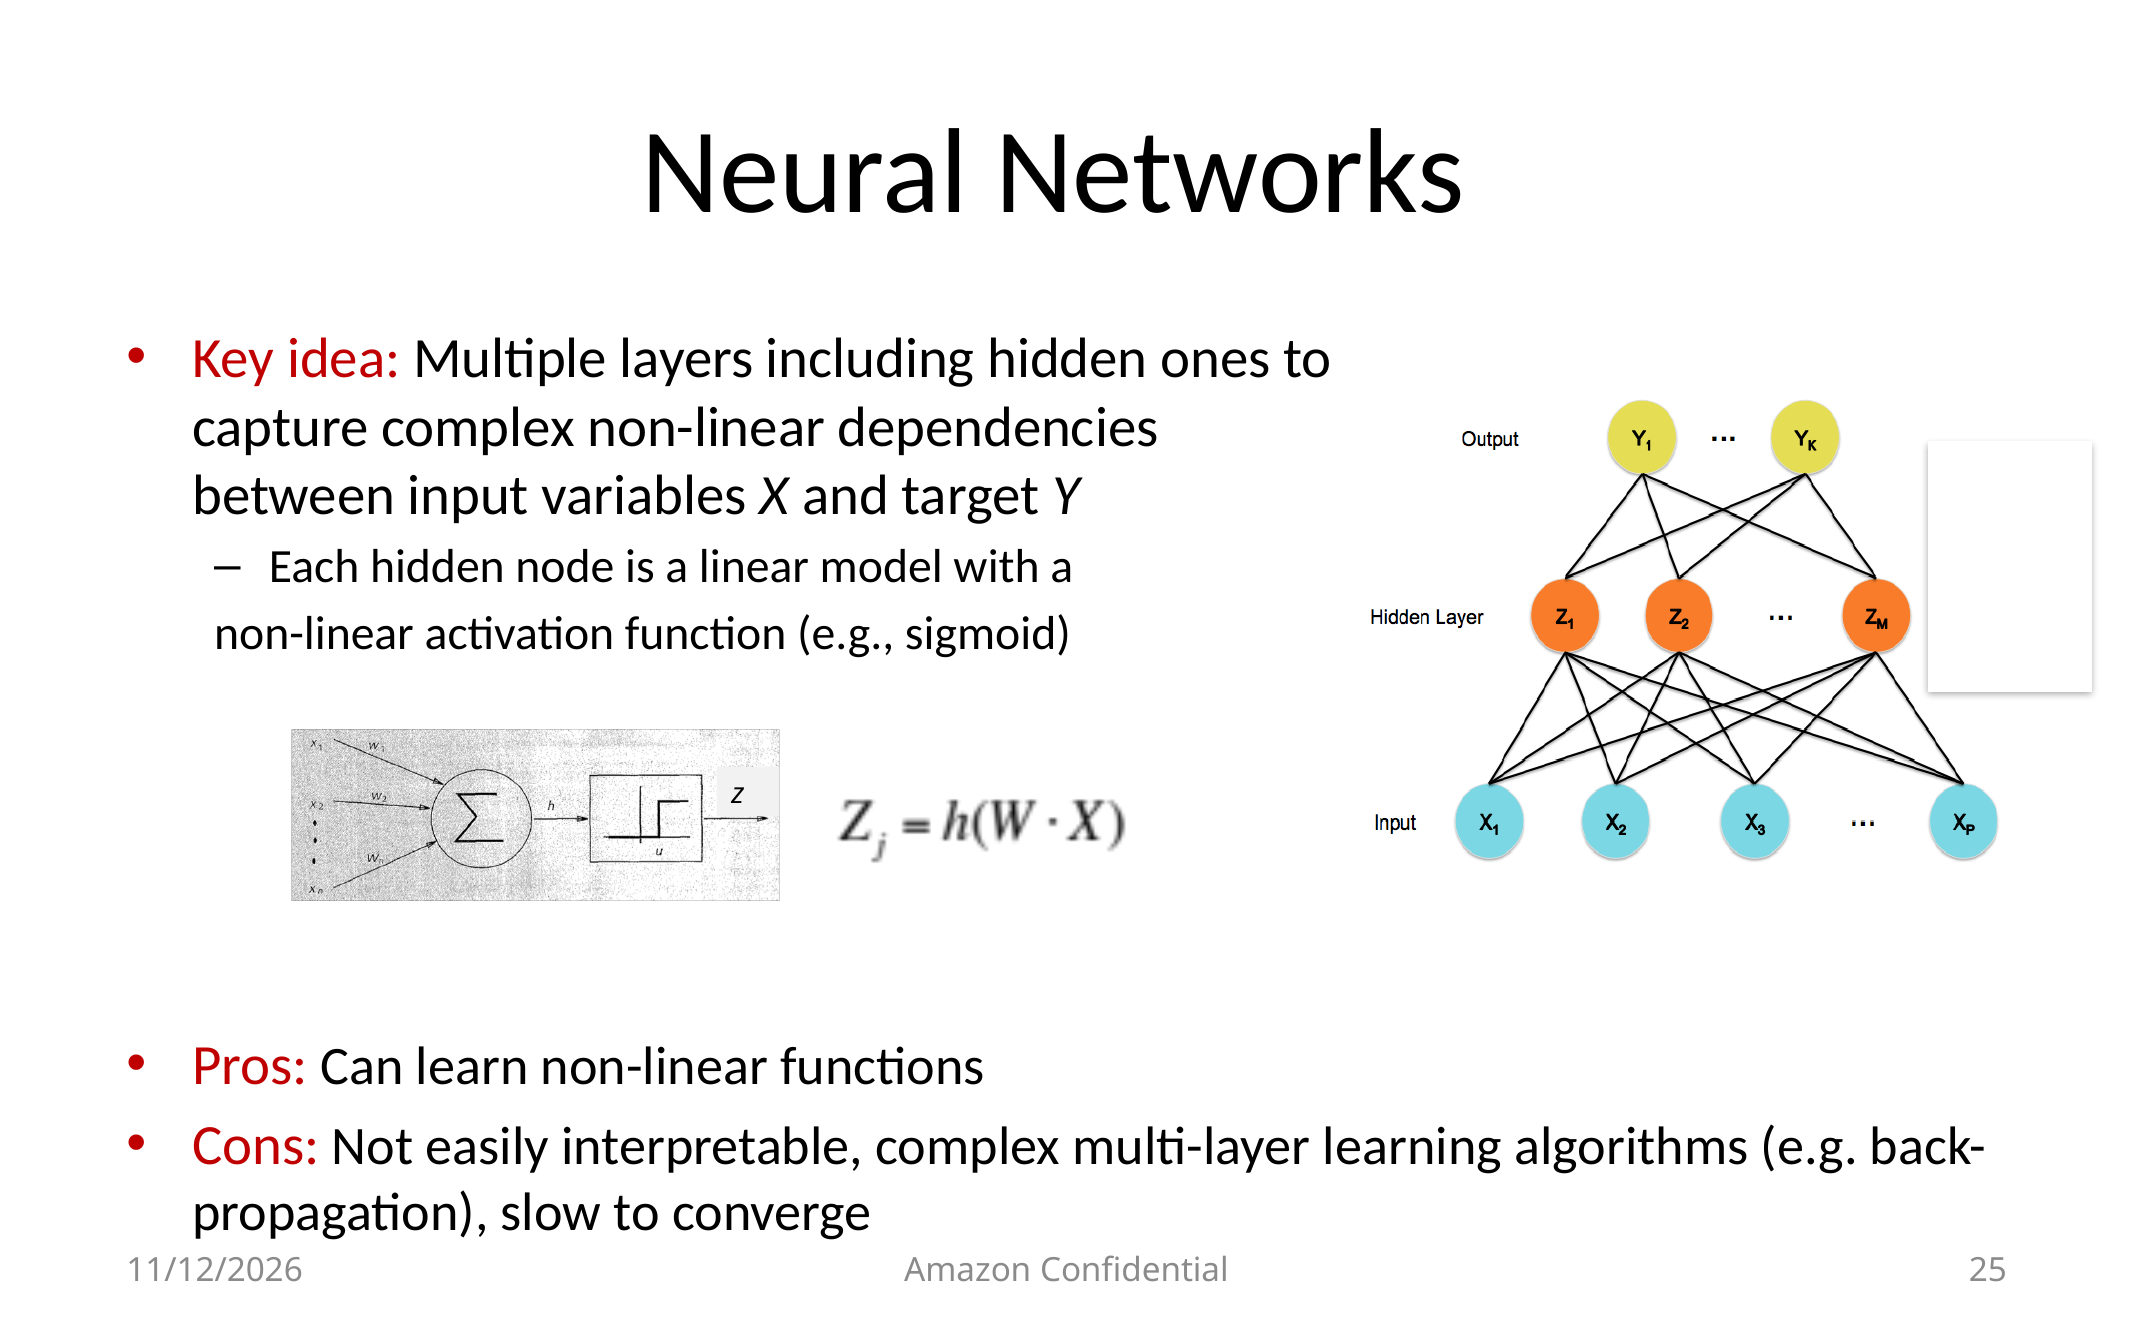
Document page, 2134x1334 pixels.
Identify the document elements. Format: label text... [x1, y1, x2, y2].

slide_number 25 [1528, 1235, 2027, 1307]
list Key idea: Multiple layers including hidden ones to capture complex non-linear dependencies between input variables X and target Y Each hidden node is a linear model with a non-linear activation function (e.g., sigmoid) Pros: Can learn non-linear functions Cons: Not easily interpretable, complex multi-layer learning algorithms (e.g. back-propagation), slow to converge [106, 311, 2027, 1255]
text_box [1341, 391, 2092, 880]
title Neural Networks [106, 53, 2027, 276]
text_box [832, 786, 1130, 868]
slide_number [106, 1235, 605, 1307]
picture [291, 728, 780, 902]
footer Amazon Confidential [728, 1235, 1405, 1307]
